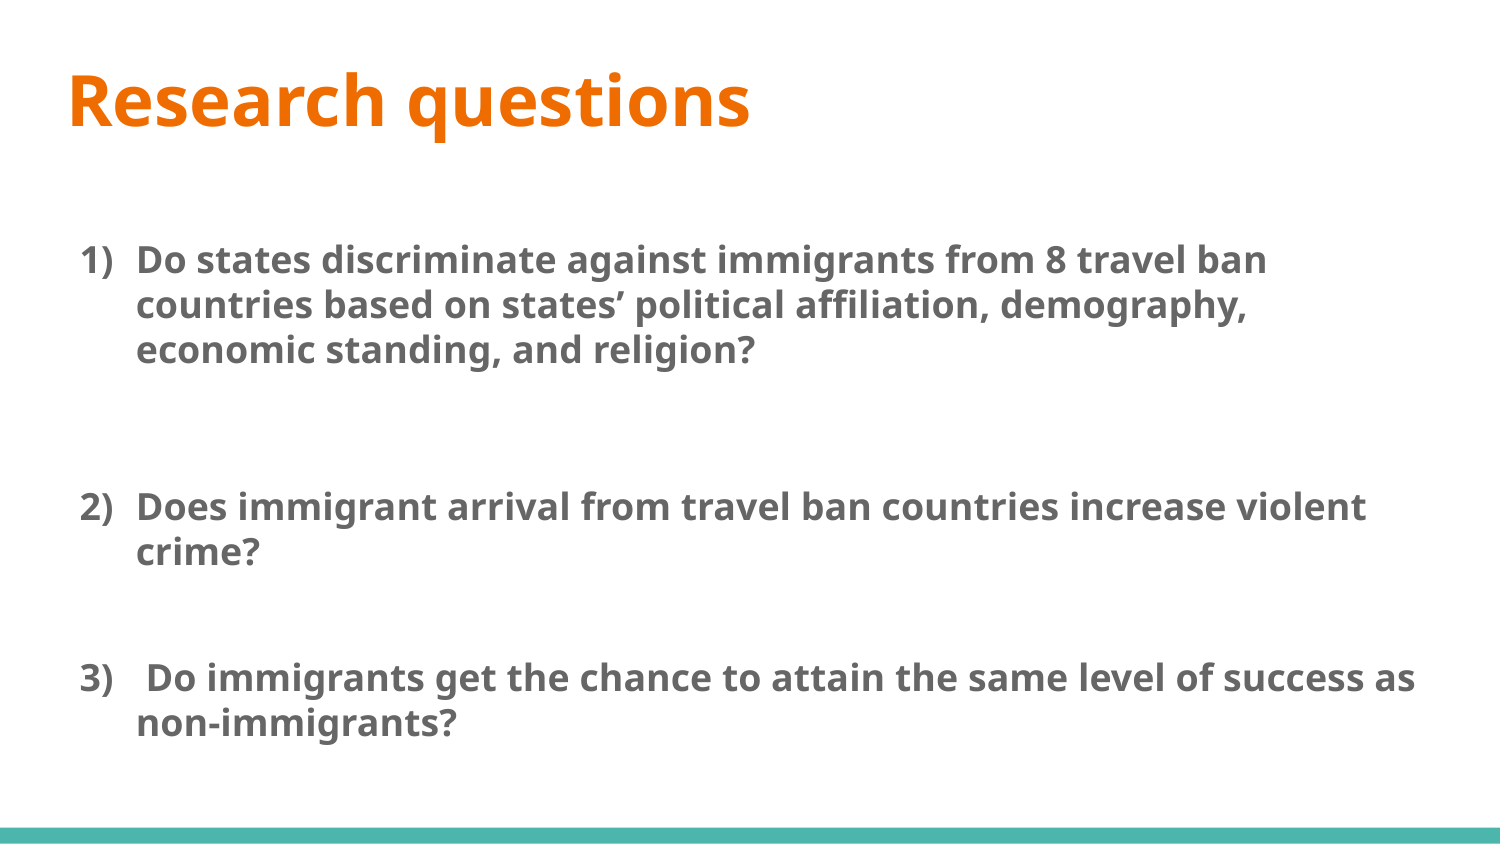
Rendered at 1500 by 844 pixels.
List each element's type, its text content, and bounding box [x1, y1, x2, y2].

list Do states discriminate against immigrants from 8 travel ban countries based on states’ political affiliation, demography, economic standing, and religion? Does immigrant arrival from travel ban countries increase violent crime? Do immigrants get the chance to attain the same level of success as non-immigrants? [45, 142, 1444, 763]
title Research questions [51, 41, 1449, 158]
